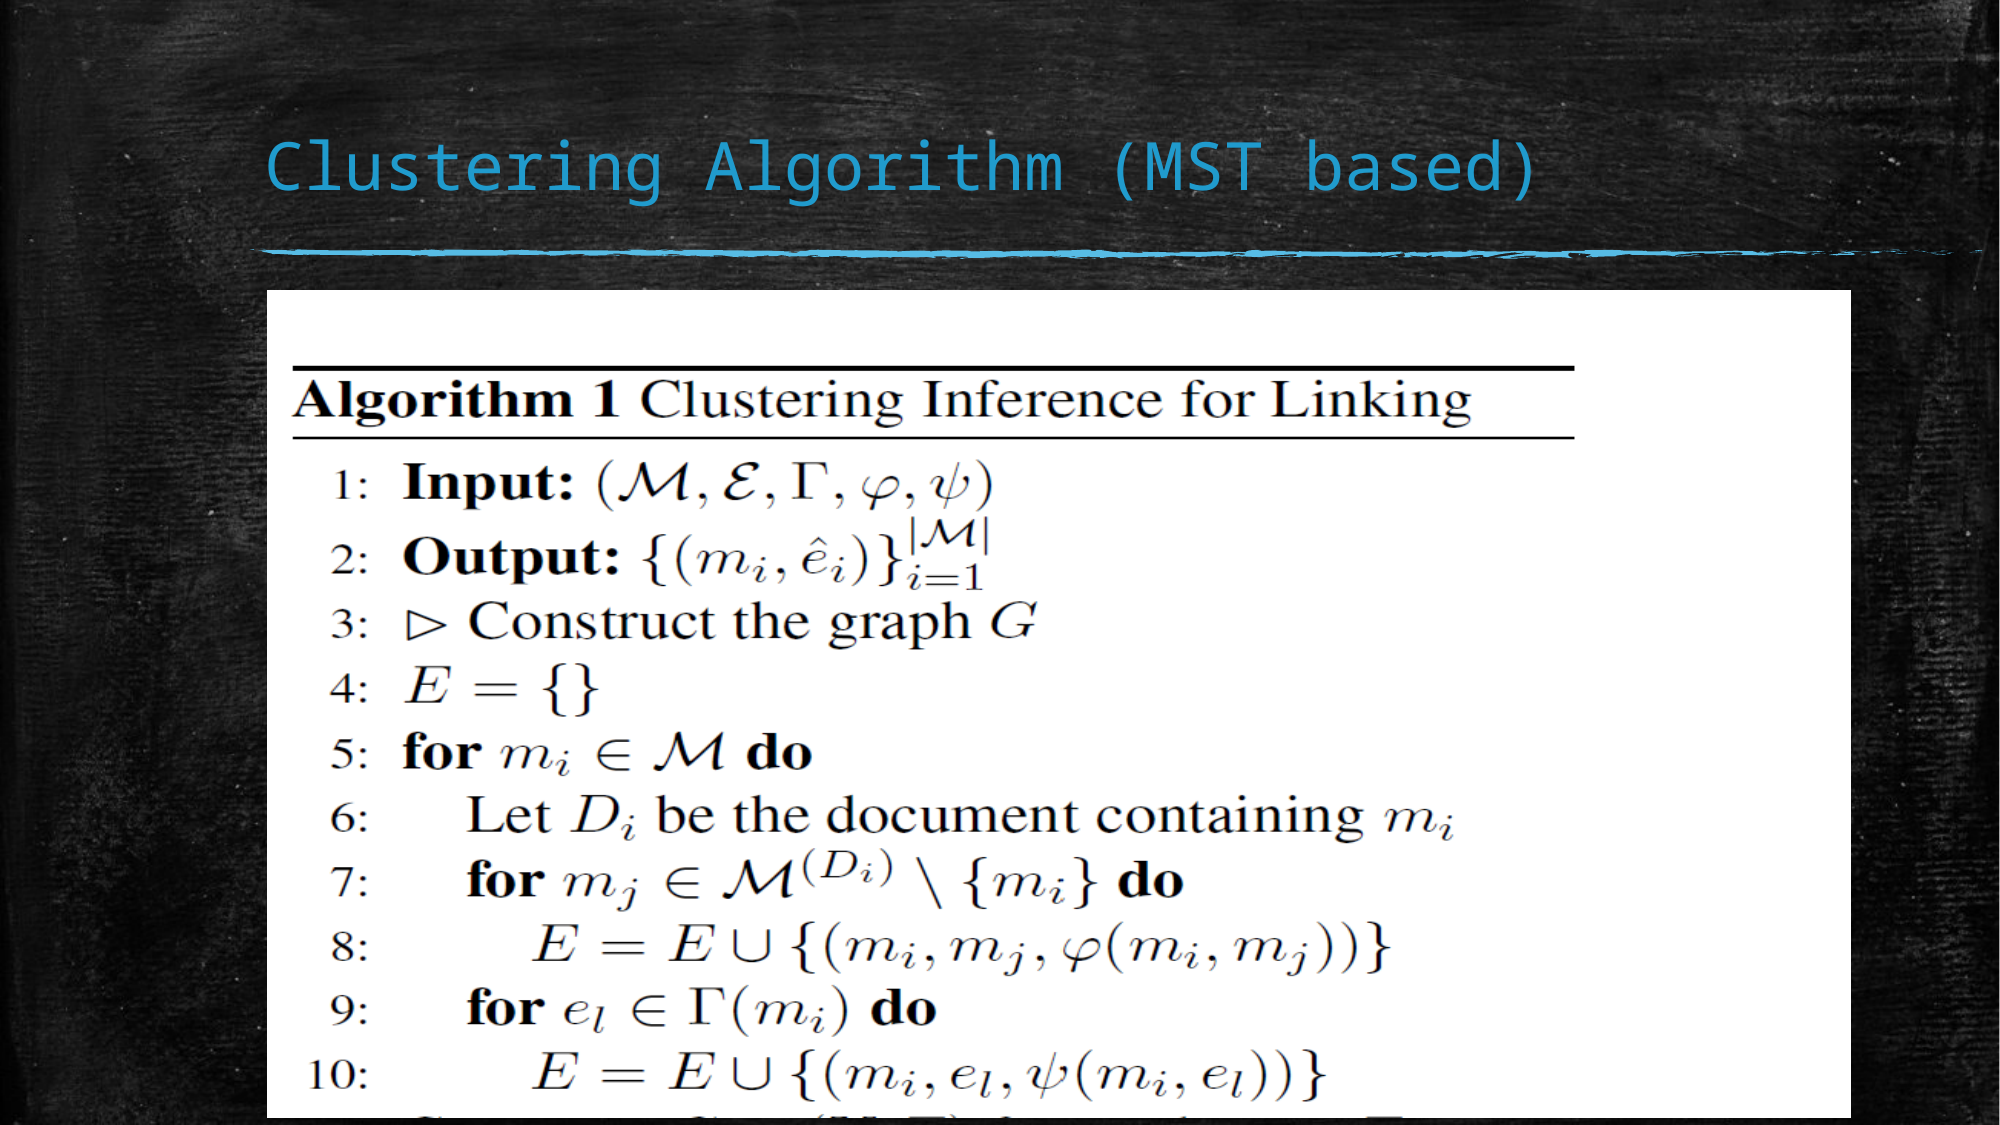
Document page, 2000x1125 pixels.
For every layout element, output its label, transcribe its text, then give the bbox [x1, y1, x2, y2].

title Clustering Algorithm (MST based) [249, 45, 1750, 213]
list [267, 290, 1850, 1118]
